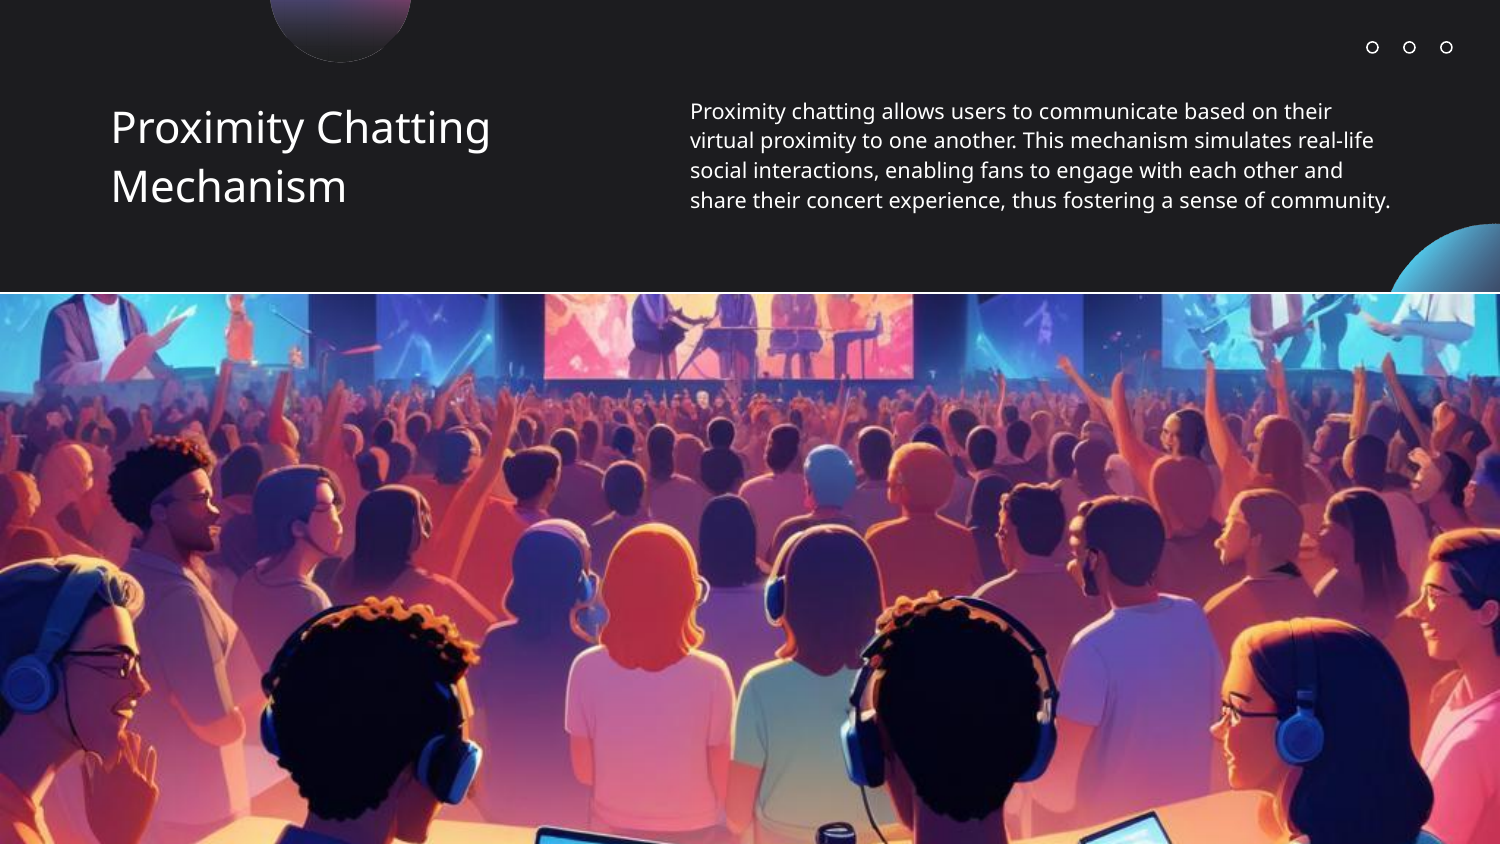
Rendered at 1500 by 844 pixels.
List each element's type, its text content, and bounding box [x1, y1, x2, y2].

picture [1385, 176, 1500, 292]
title Proximity Chatting Mechanism [95, 81, 674, 261]
picture [250, 0, 431, 81]
subtitle Proximity chatting allows users to communicate based on their virtual proximity to one another. This mechanism simulates real-life social interactions, enabling fans to engage with each other and share their concert experience, thus fostering a sense of community. [674, 80, 1413, 262]
picture [0, 293, 1500, 844]
